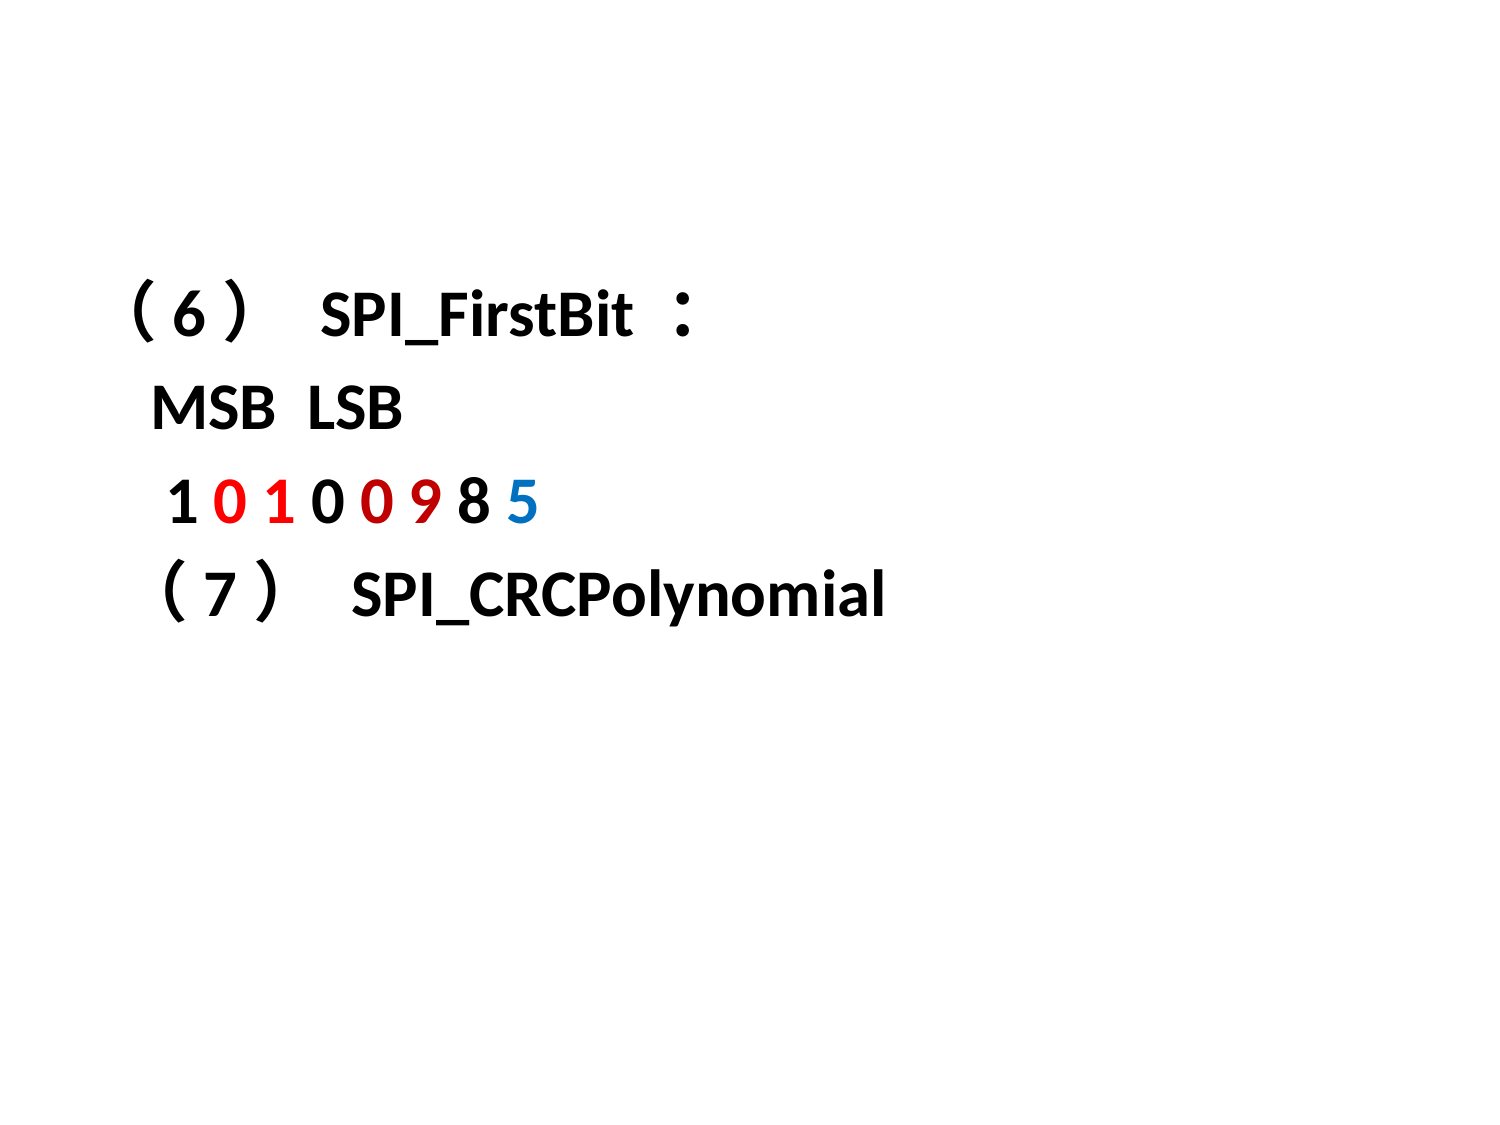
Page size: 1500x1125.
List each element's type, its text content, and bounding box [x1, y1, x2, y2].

list （6） SPI_FirstBit ： MSB LSB 1 0 1 0 0 9 8 5 （7） SPI_CRCPolynomial [75, 262, 1425, 1005]
